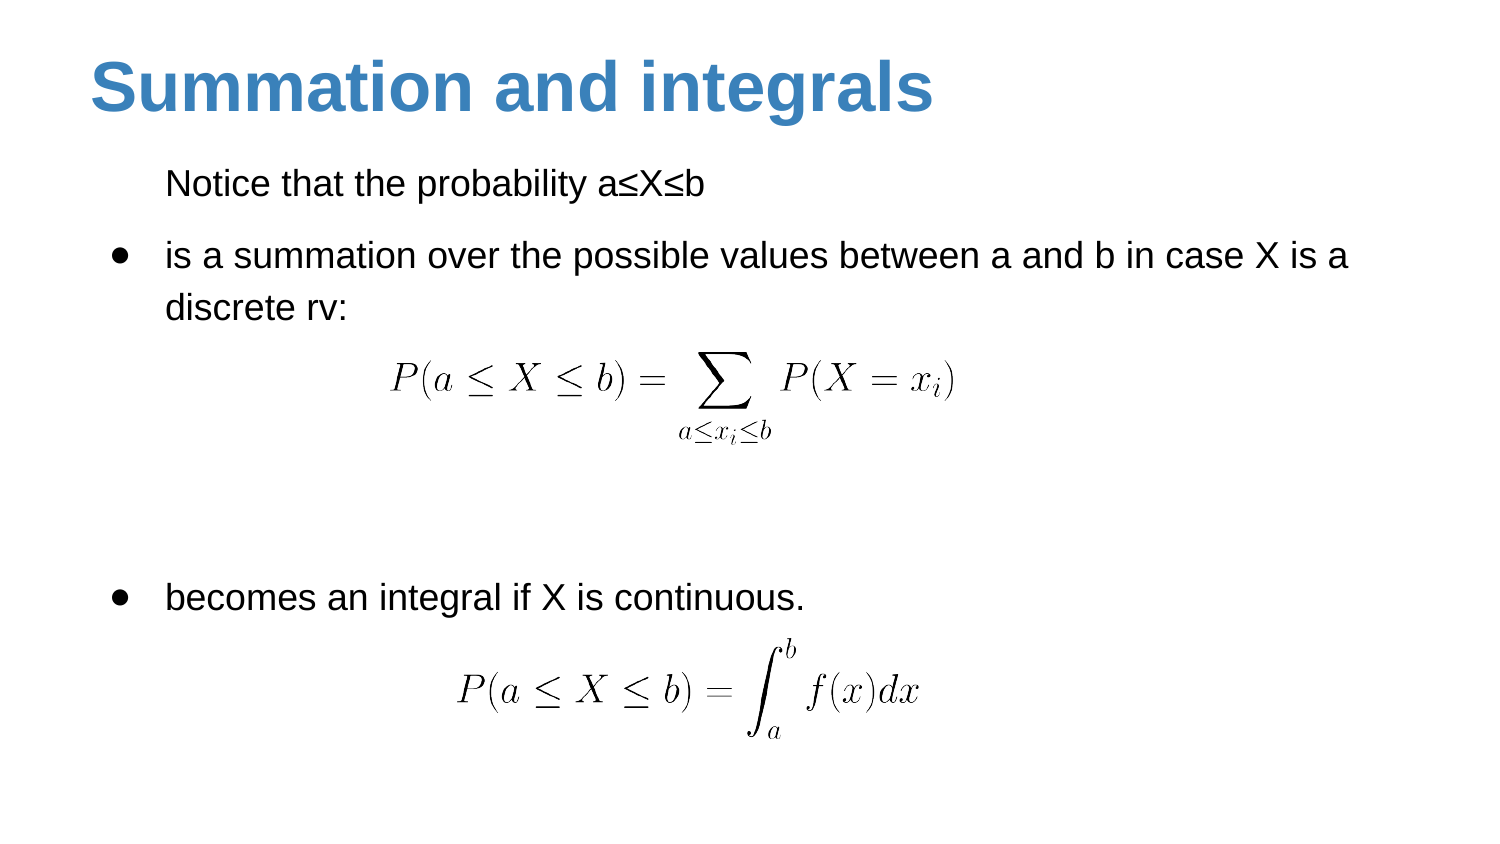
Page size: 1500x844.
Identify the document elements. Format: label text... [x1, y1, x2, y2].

picture [390, 352, 953, 445]
list Notice that the probability a≤X≤b is a summation over the possible values between a and b in case X is a discrete rv: becomes an integral if X is continuous. [75, 141, 1371, 795]
picture [457, 638, 919, 739]
title Summation and integrals [75, 0, 1425, 141]
